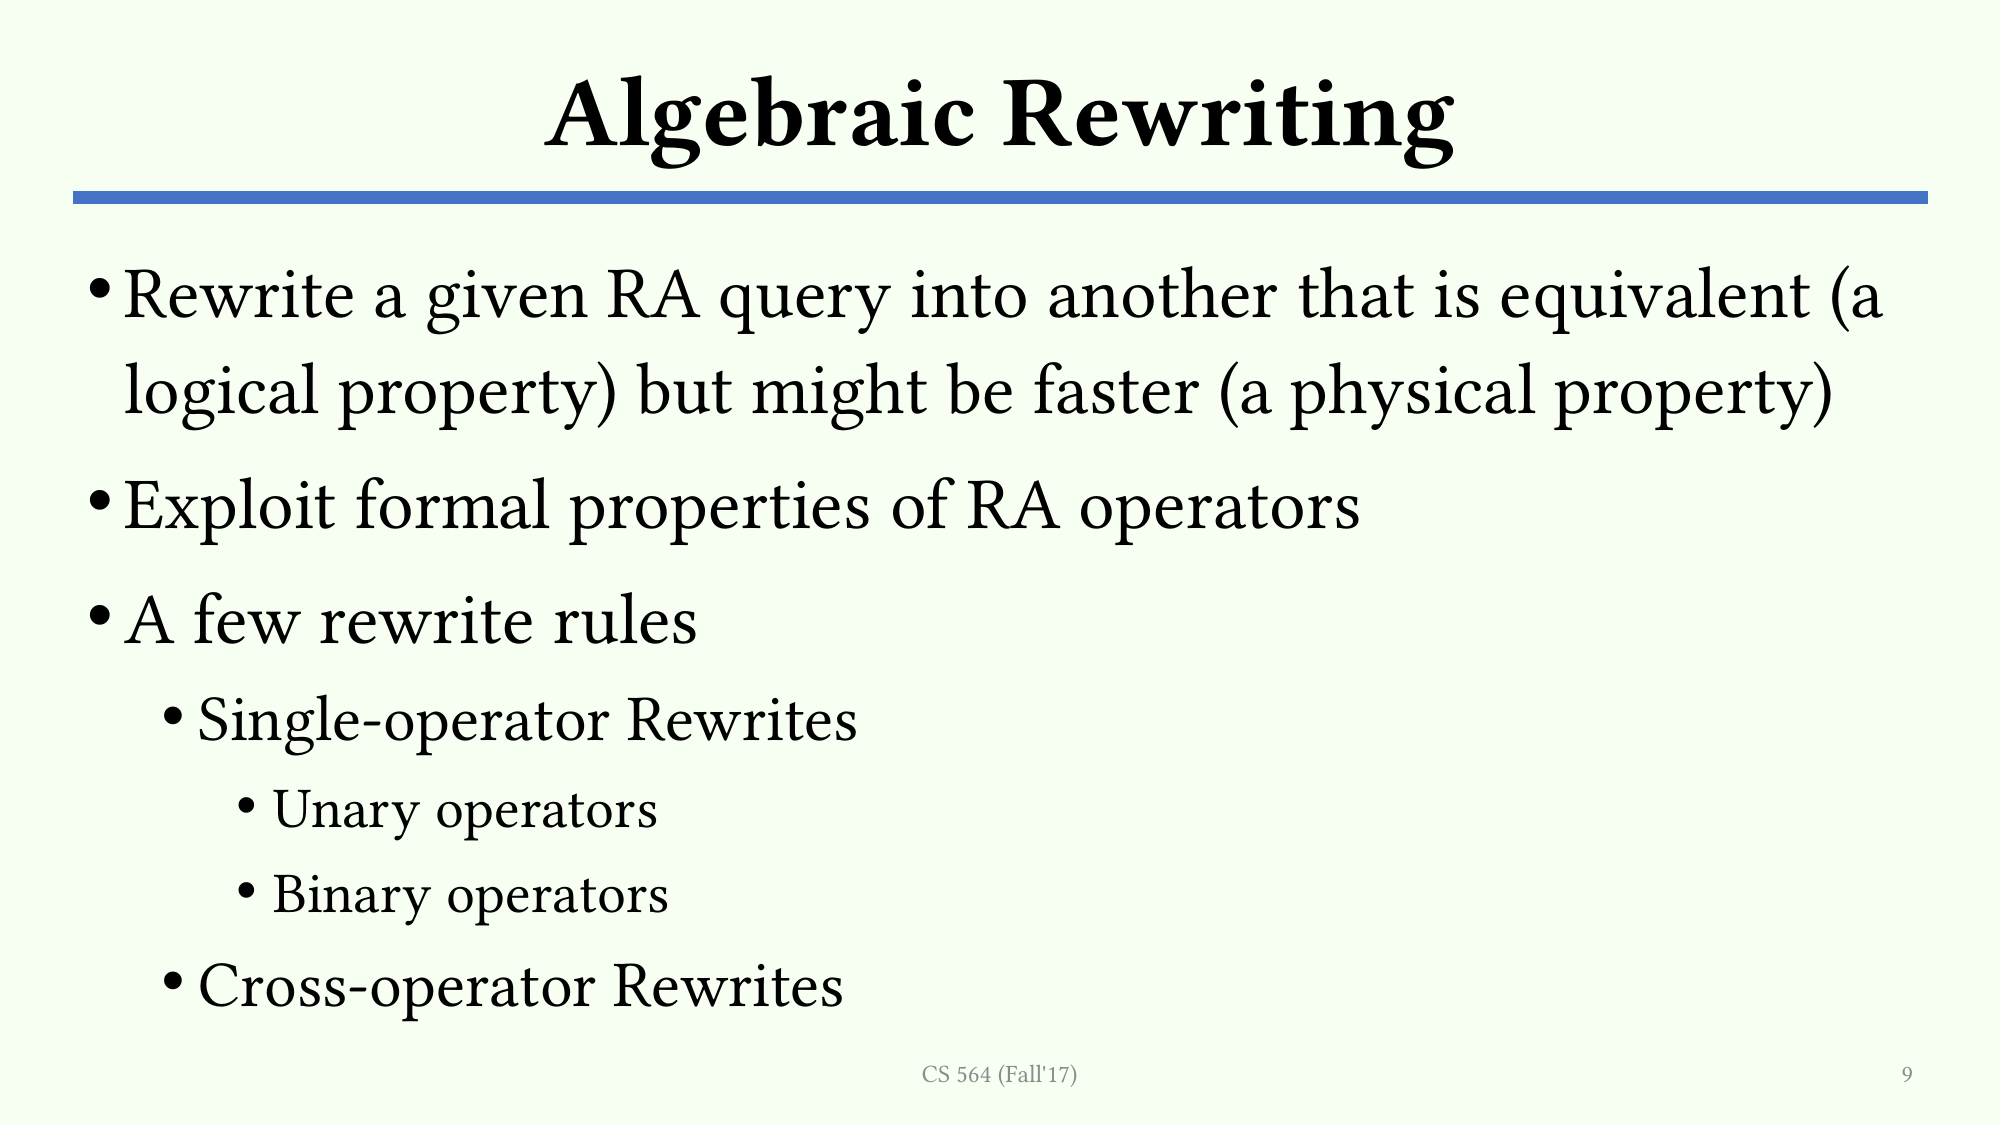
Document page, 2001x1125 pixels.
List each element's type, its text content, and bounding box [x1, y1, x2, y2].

footer CS 564 (Fall'17) [662, 1042, 1338, 1103]
title Algebraic Rewriting [72, 35, 1928, 191]
list Rewrite a given RA query into another that is equivalent (a logical property) but might be faster (a physical property) Exploit formal properties of RA operators A few rewrite rules Single-operator Rewrites Unary operators Binary operators Cross-operator Rewrites [72, 227, 1928, 1043]
slide_number 9 [1412, 1042, 1928, 1103]
